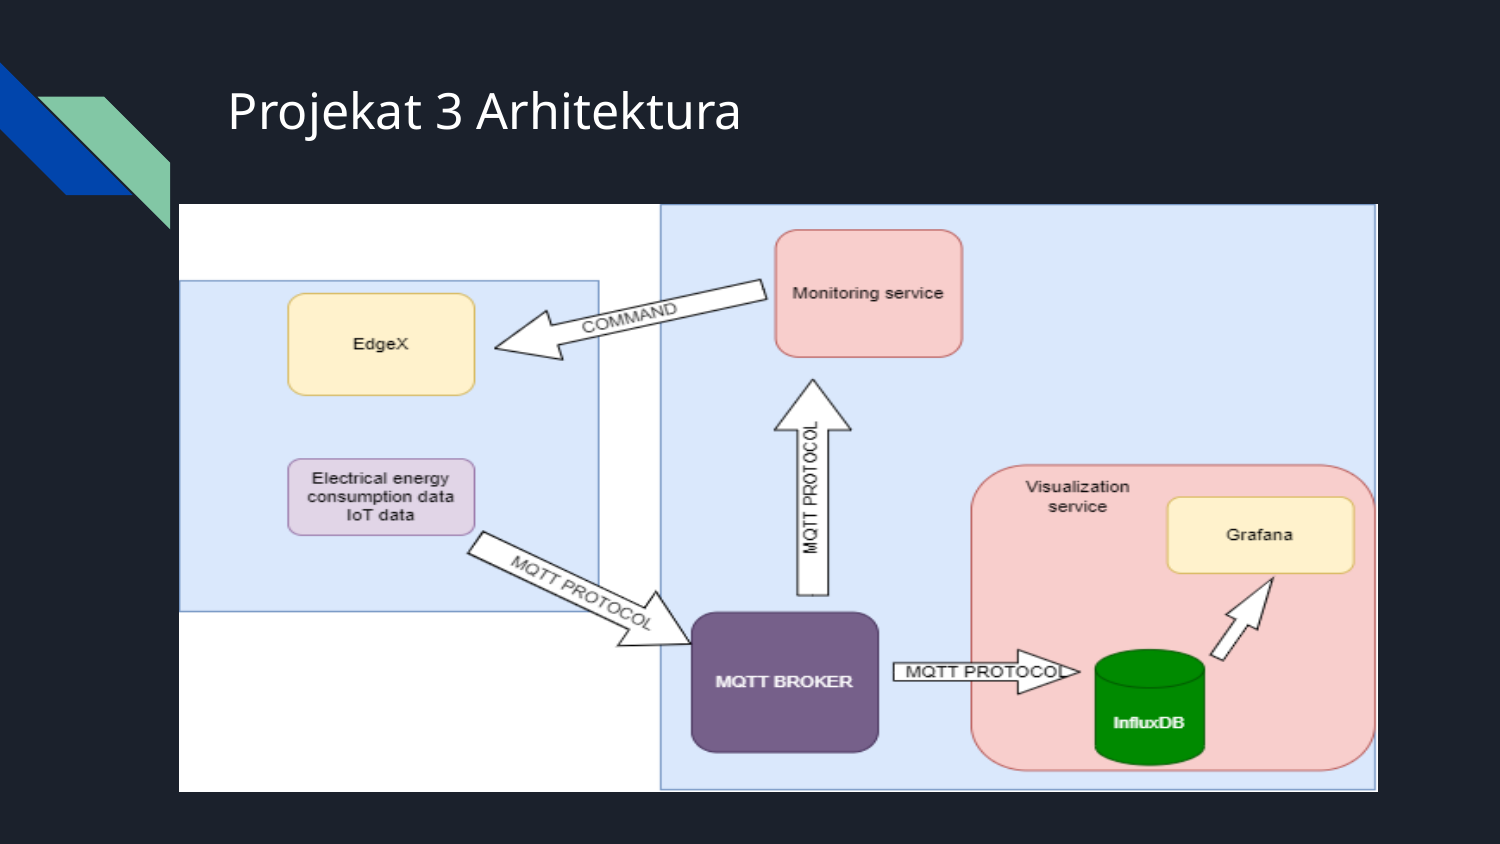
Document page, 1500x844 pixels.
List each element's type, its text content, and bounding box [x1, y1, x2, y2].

title Projekat 3 Arhitektura [212, 64, 1368, 203]
picture [179, 204, 1378, 792]
